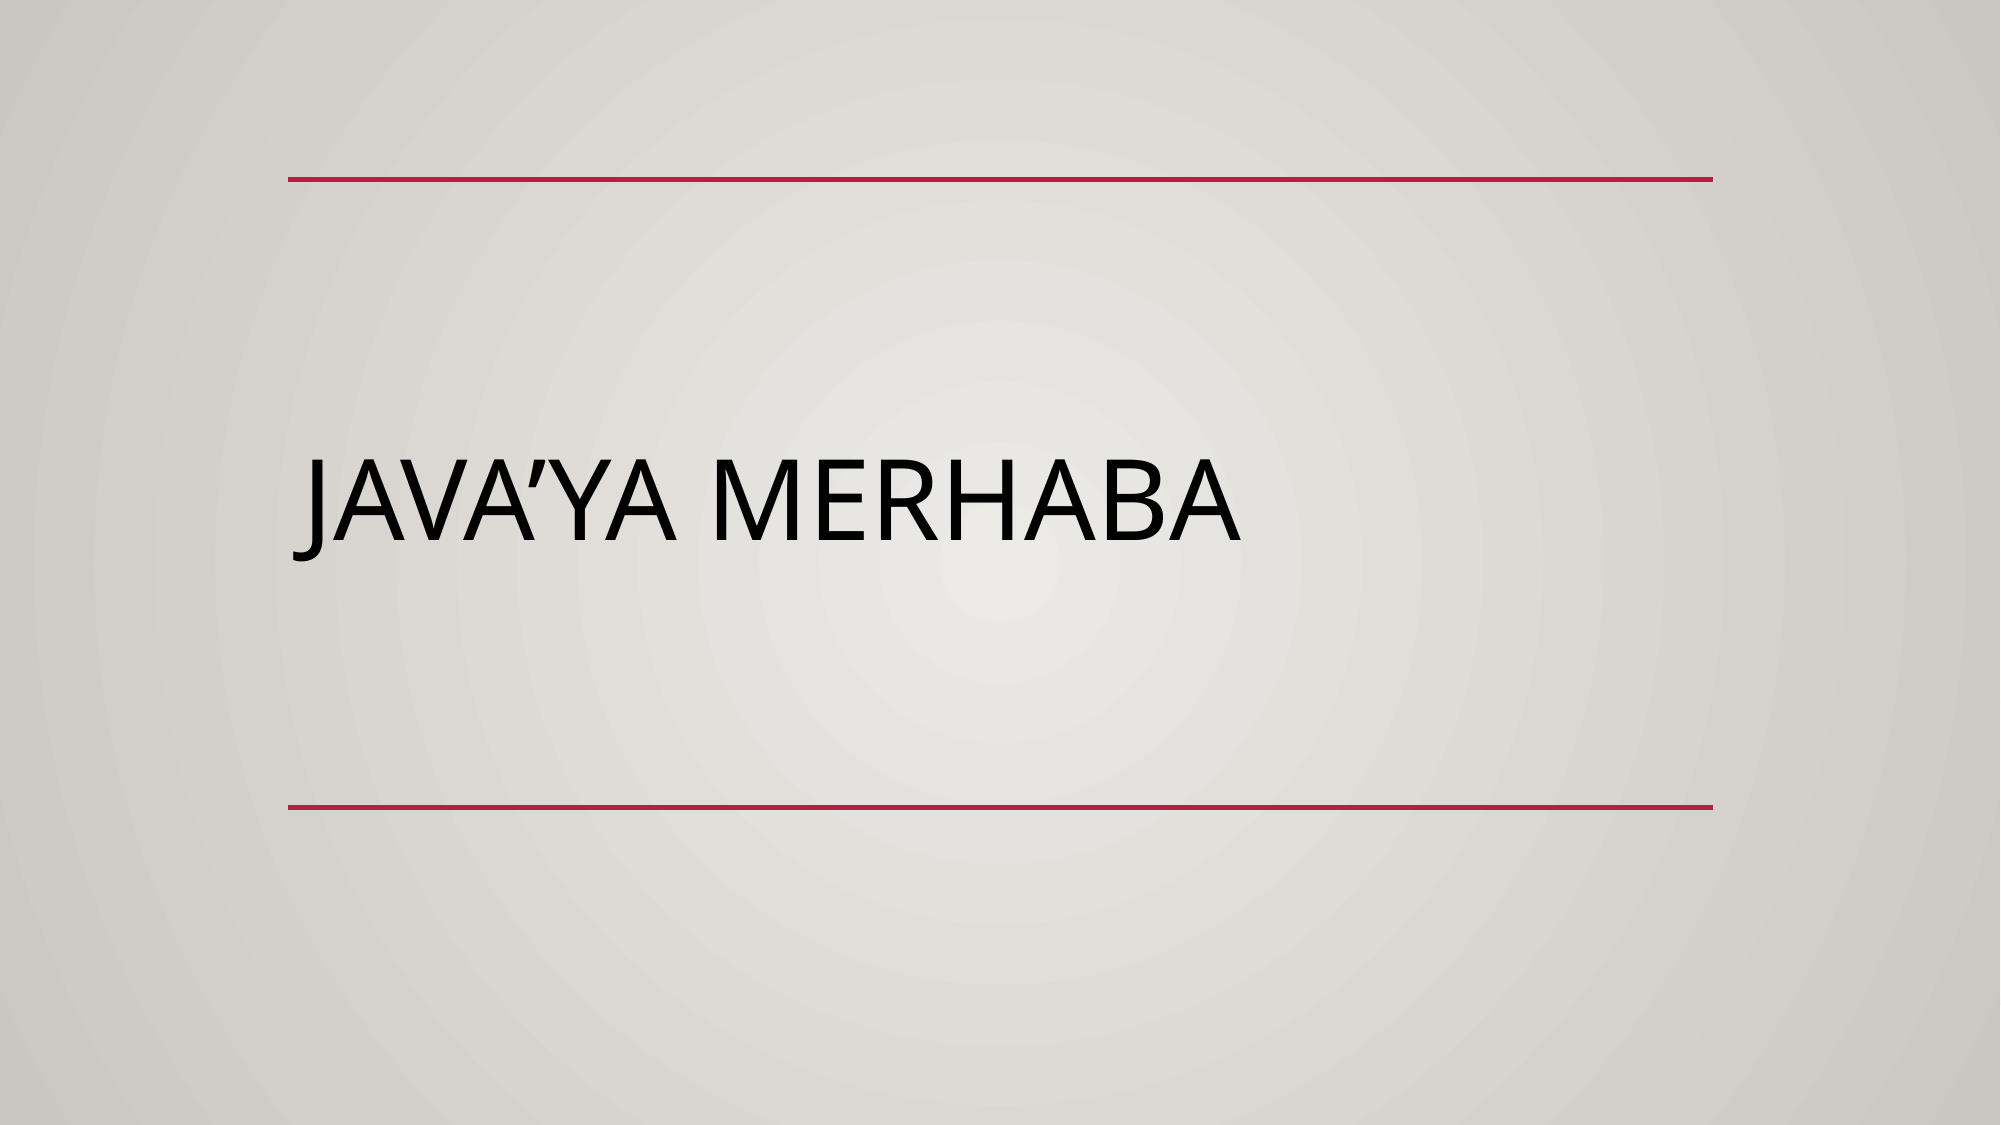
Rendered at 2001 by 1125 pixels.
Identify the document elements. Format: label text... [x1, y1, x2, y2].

text_box [0, 0, 2000, 1125]
title Java’ya Merhaba [287, 234, 1713, 766]
slide_number 1 [235, 131, 369, 214]
